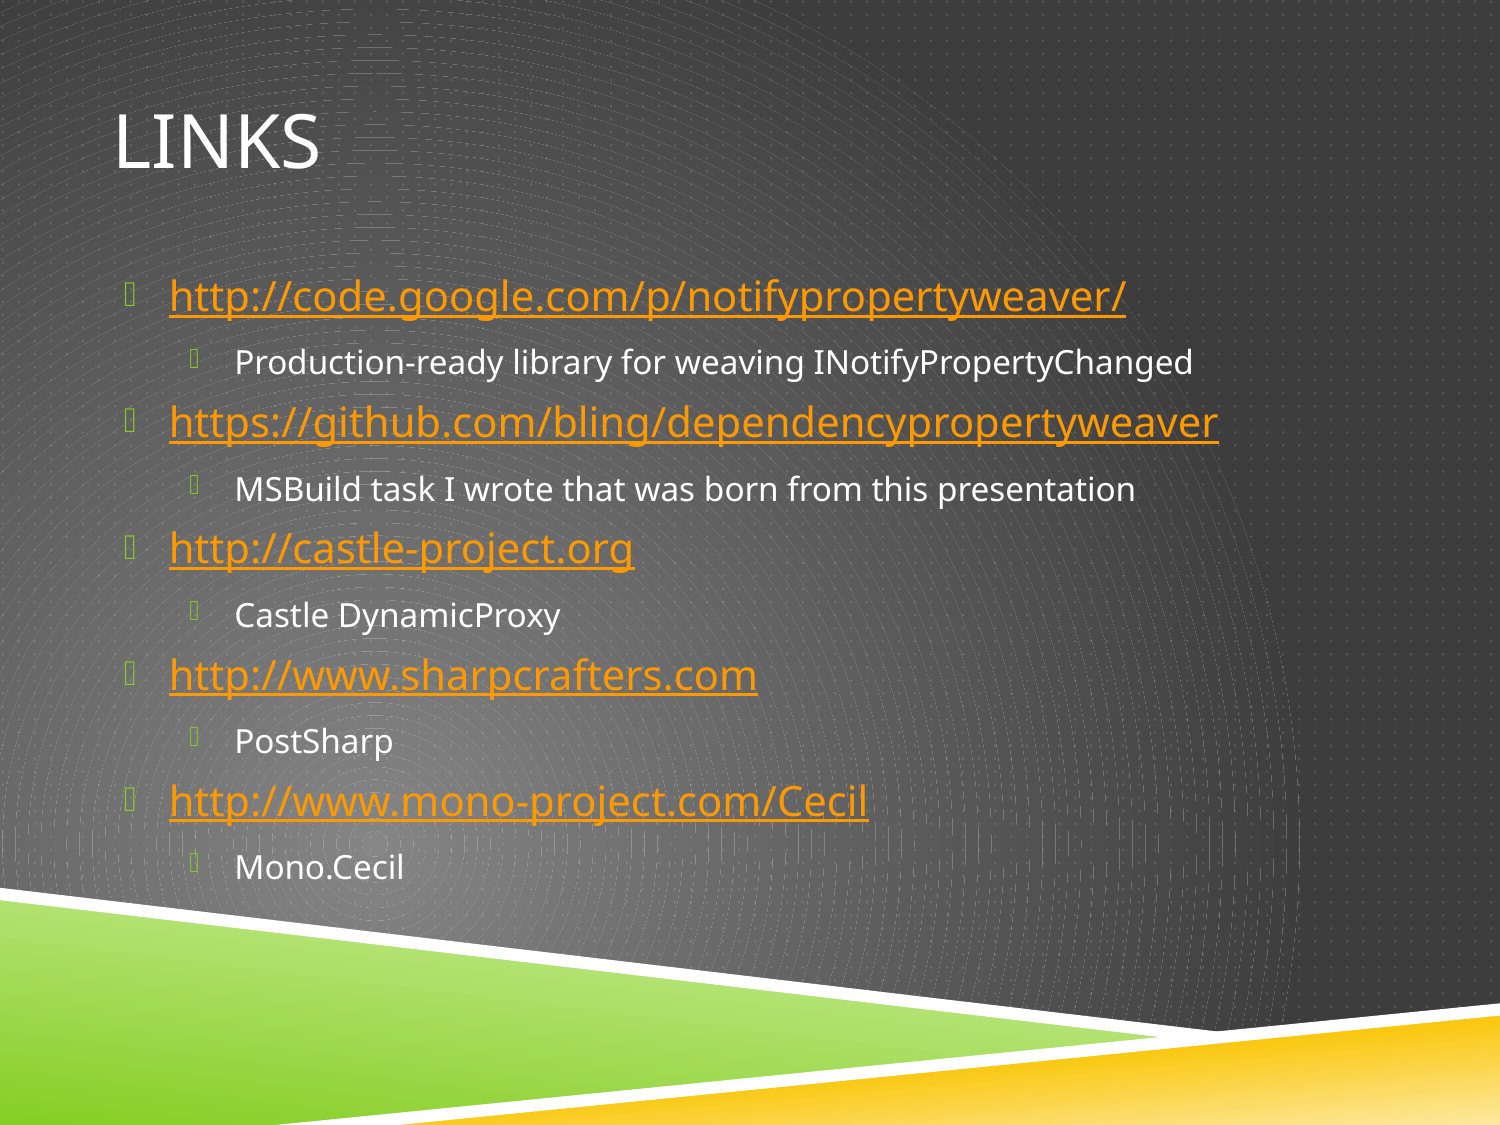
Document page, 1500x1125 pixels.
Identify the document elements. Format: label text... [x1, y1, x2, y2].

title Links [112, 45, 1388, 233]
list http://code.google.com/p/notifypropertyweaver/ Production-ready library for weaving INotifyPropertyChanged https://github.com/bling/dependencypropertyweaver MSBuild task I wrote that was born from this presentation http://castle-project.org Castle DynamicProxy http://www.sharpcrafters.com PostSharp http://www.mono-project.com/Cecil Mono.Cecil [112, 262, 1388, 875]
